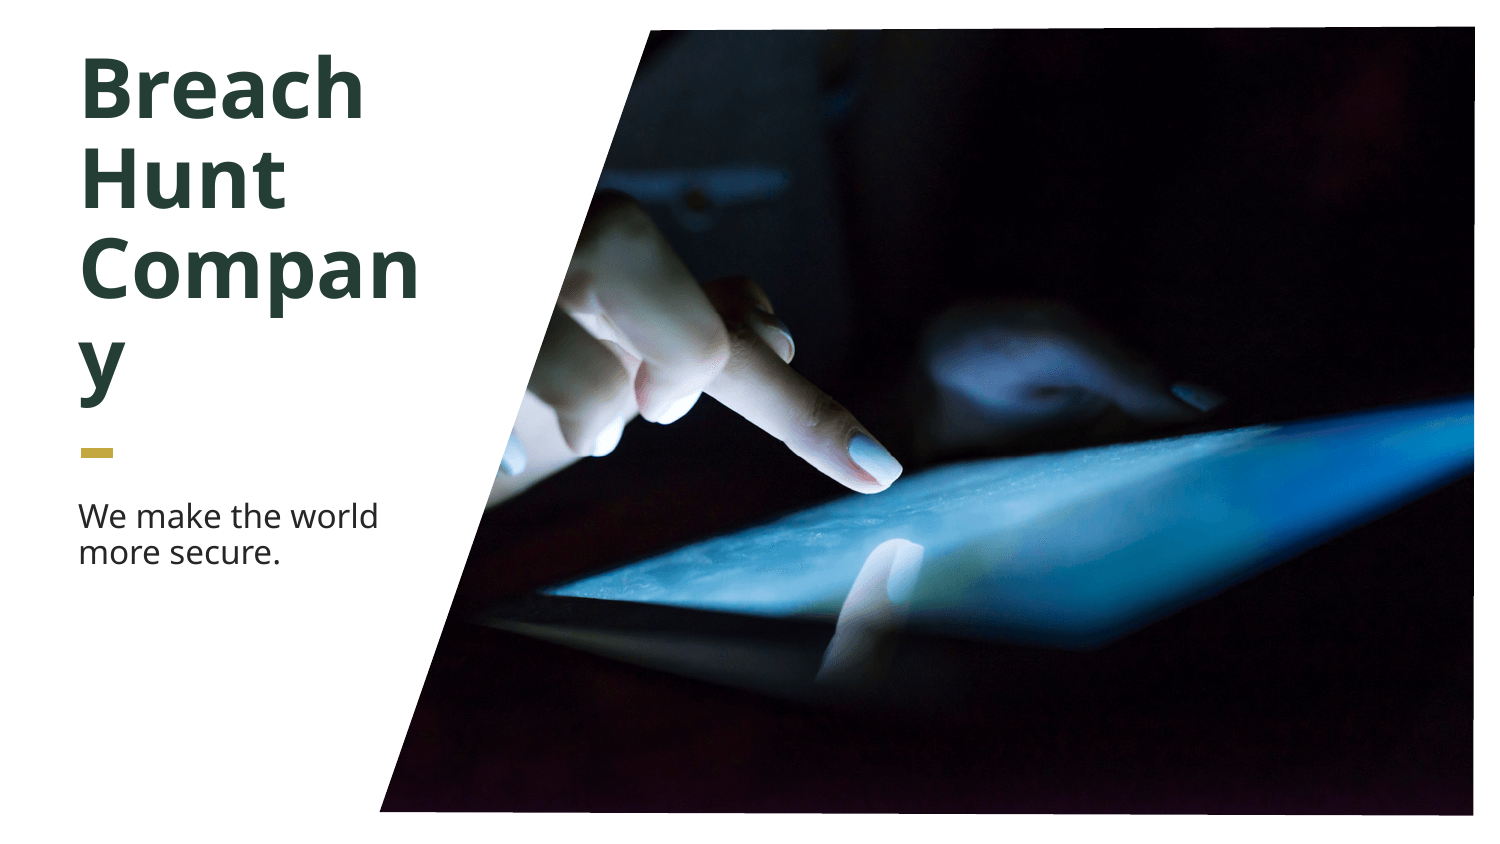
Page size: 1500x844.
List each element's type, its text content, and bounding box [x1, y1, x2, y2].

picture [1464, 445, 1475, 451]
picture [379, 26, 1475, 816]
title Breach Hunt Company [78, 93, 374, 407]
list We make the world more secure. [78, 500, 374, 572]
